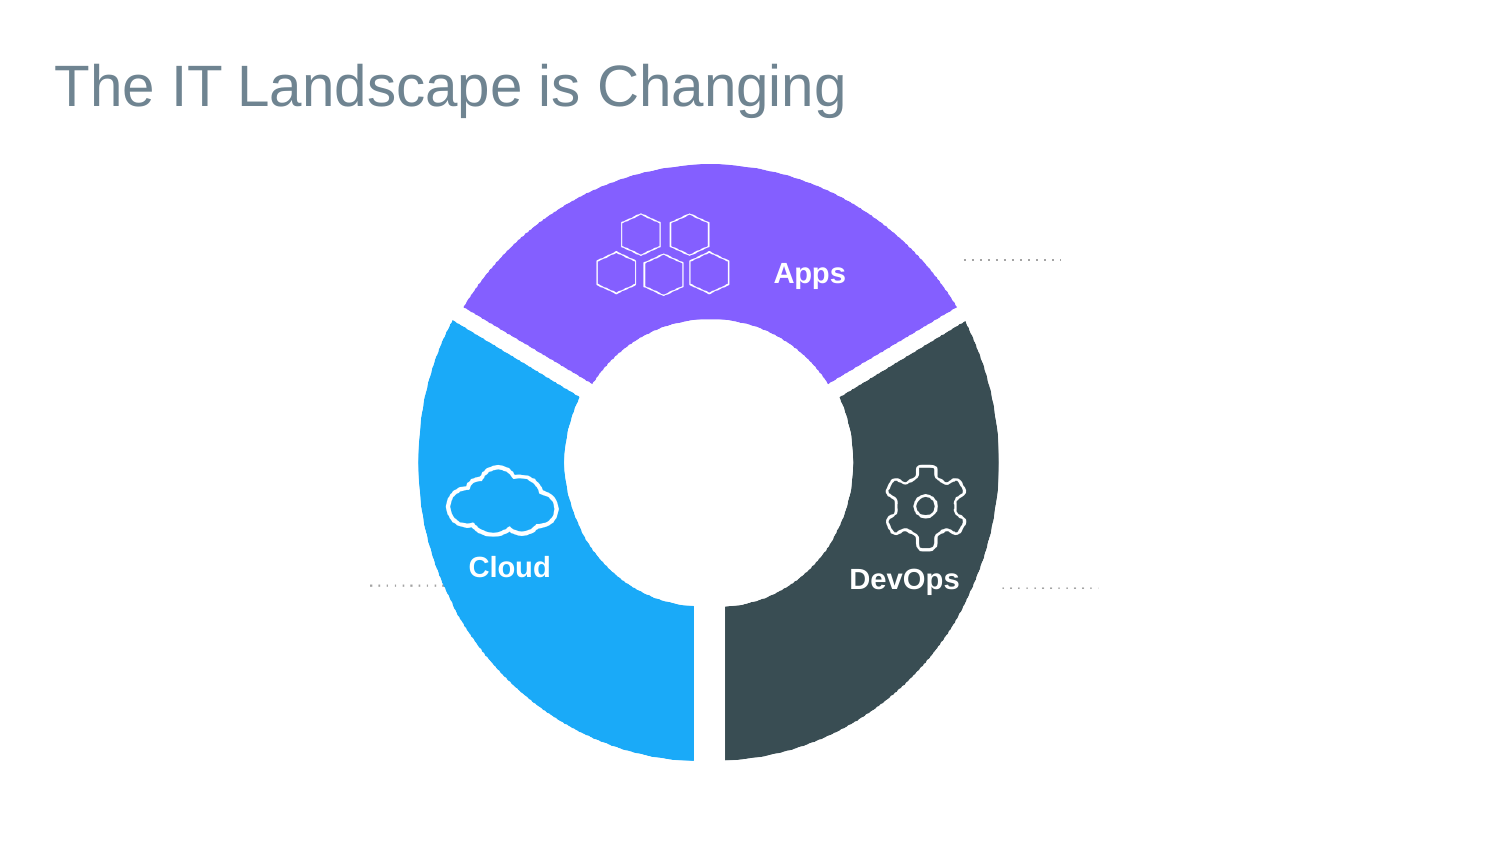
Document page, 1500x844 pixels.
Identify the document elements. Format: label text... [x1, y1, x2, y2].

text_box Cloud [466, 545, 554, 583]
text_box [370, 164, 1099, 761]
text_box Apps [771, 251, 848, 289]
title The IT Landscape is Changing [52, 45, 852, 189]
text_box DevOps [847, 558, 962, 596]
